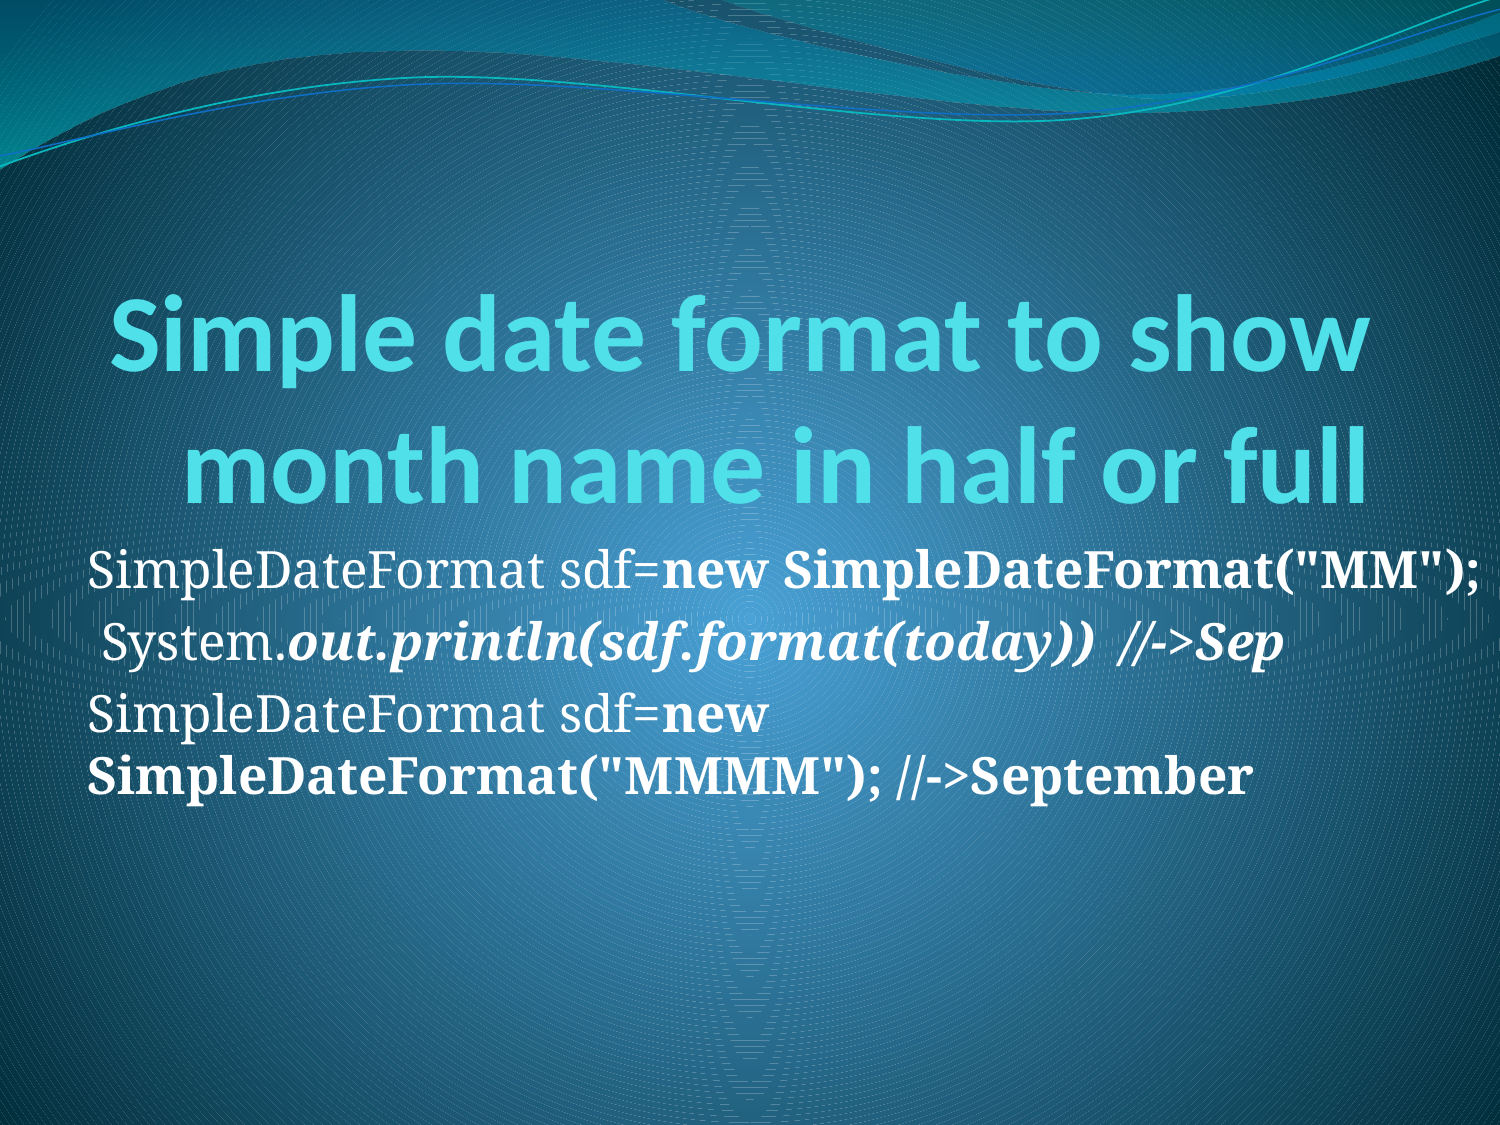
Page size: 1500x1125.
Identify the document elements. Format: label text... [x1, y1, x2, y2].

subtitle SimpleDateFormat sdf=new SimpleDateFormat("MM"); System.out.println(sdf.format(today)) //->Sep SimpleDateFormat sdf=new SimpleDateFormat("MMMM"); //->September [87, 529, 1500, 818]
title Simple date format to show month name in half or full [87, 224, 1376, 525]
